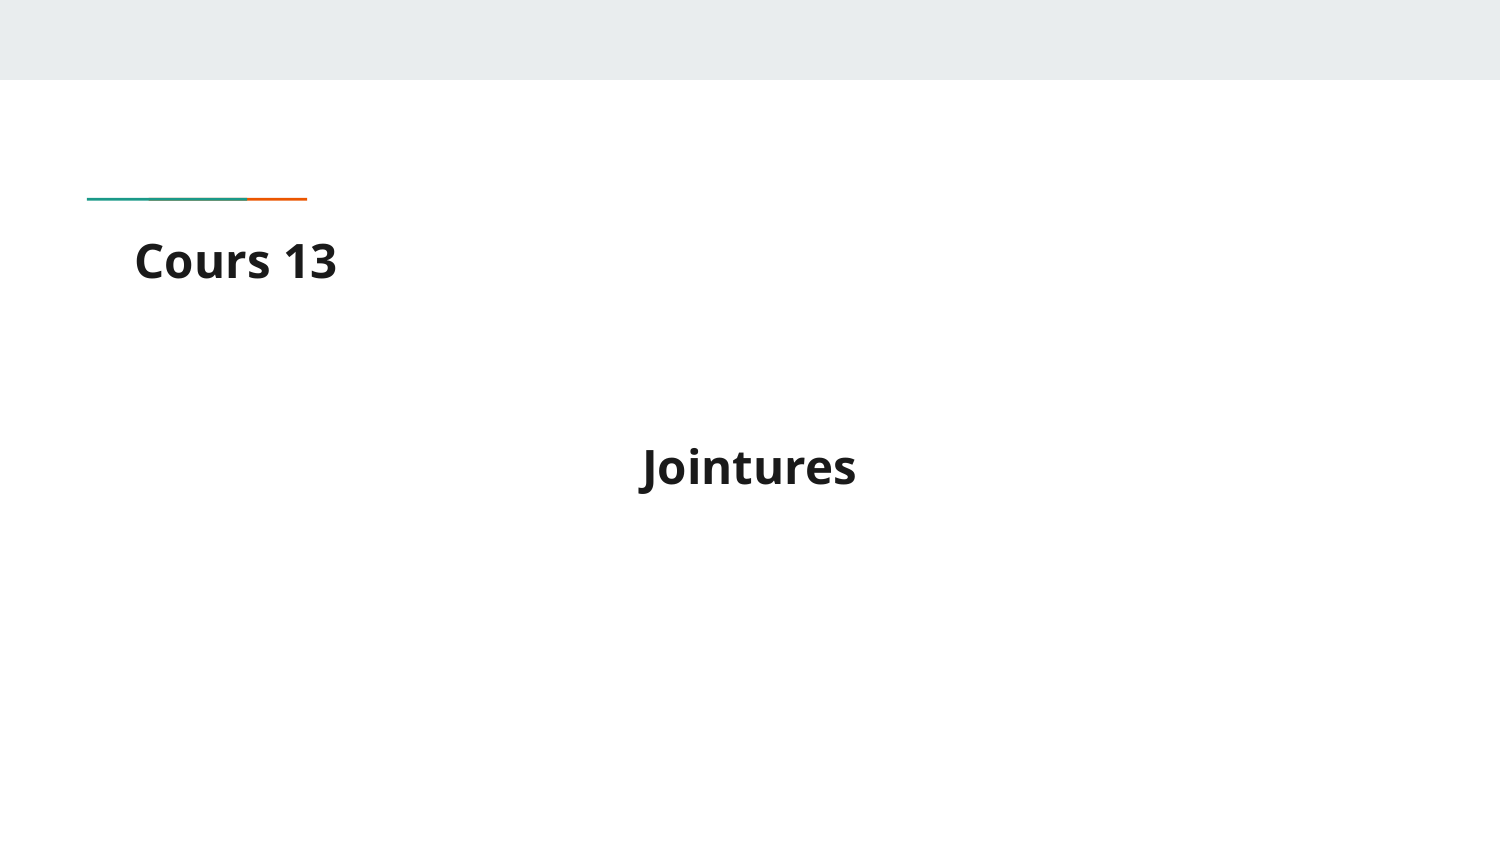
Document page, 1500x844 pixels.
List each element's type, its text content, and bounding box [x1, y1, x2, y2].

title Cours 13 [119, 216, 1381, 305]
title Jointures [119, 421, 1381, 510]
